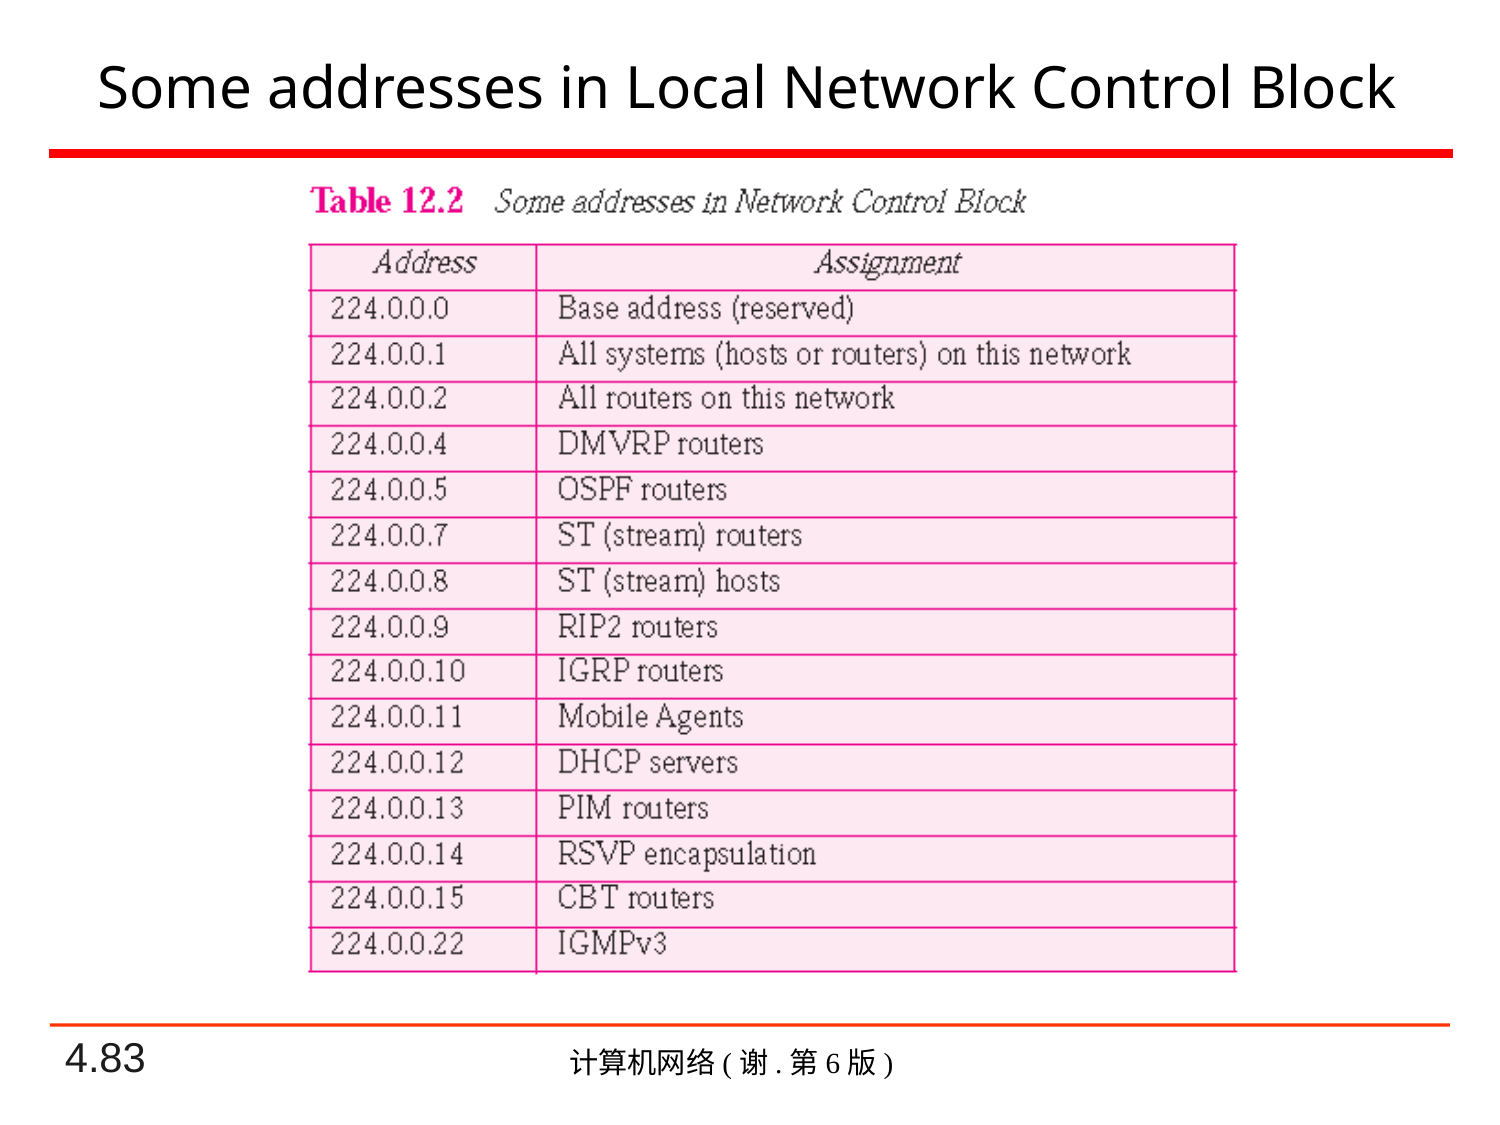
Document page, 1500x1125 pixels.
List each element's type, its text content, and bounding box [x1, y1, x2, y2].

title Some addresses in Local Network Control Block [53, 33, 1440, 137]
picture [293, 180, 1243, 983]
